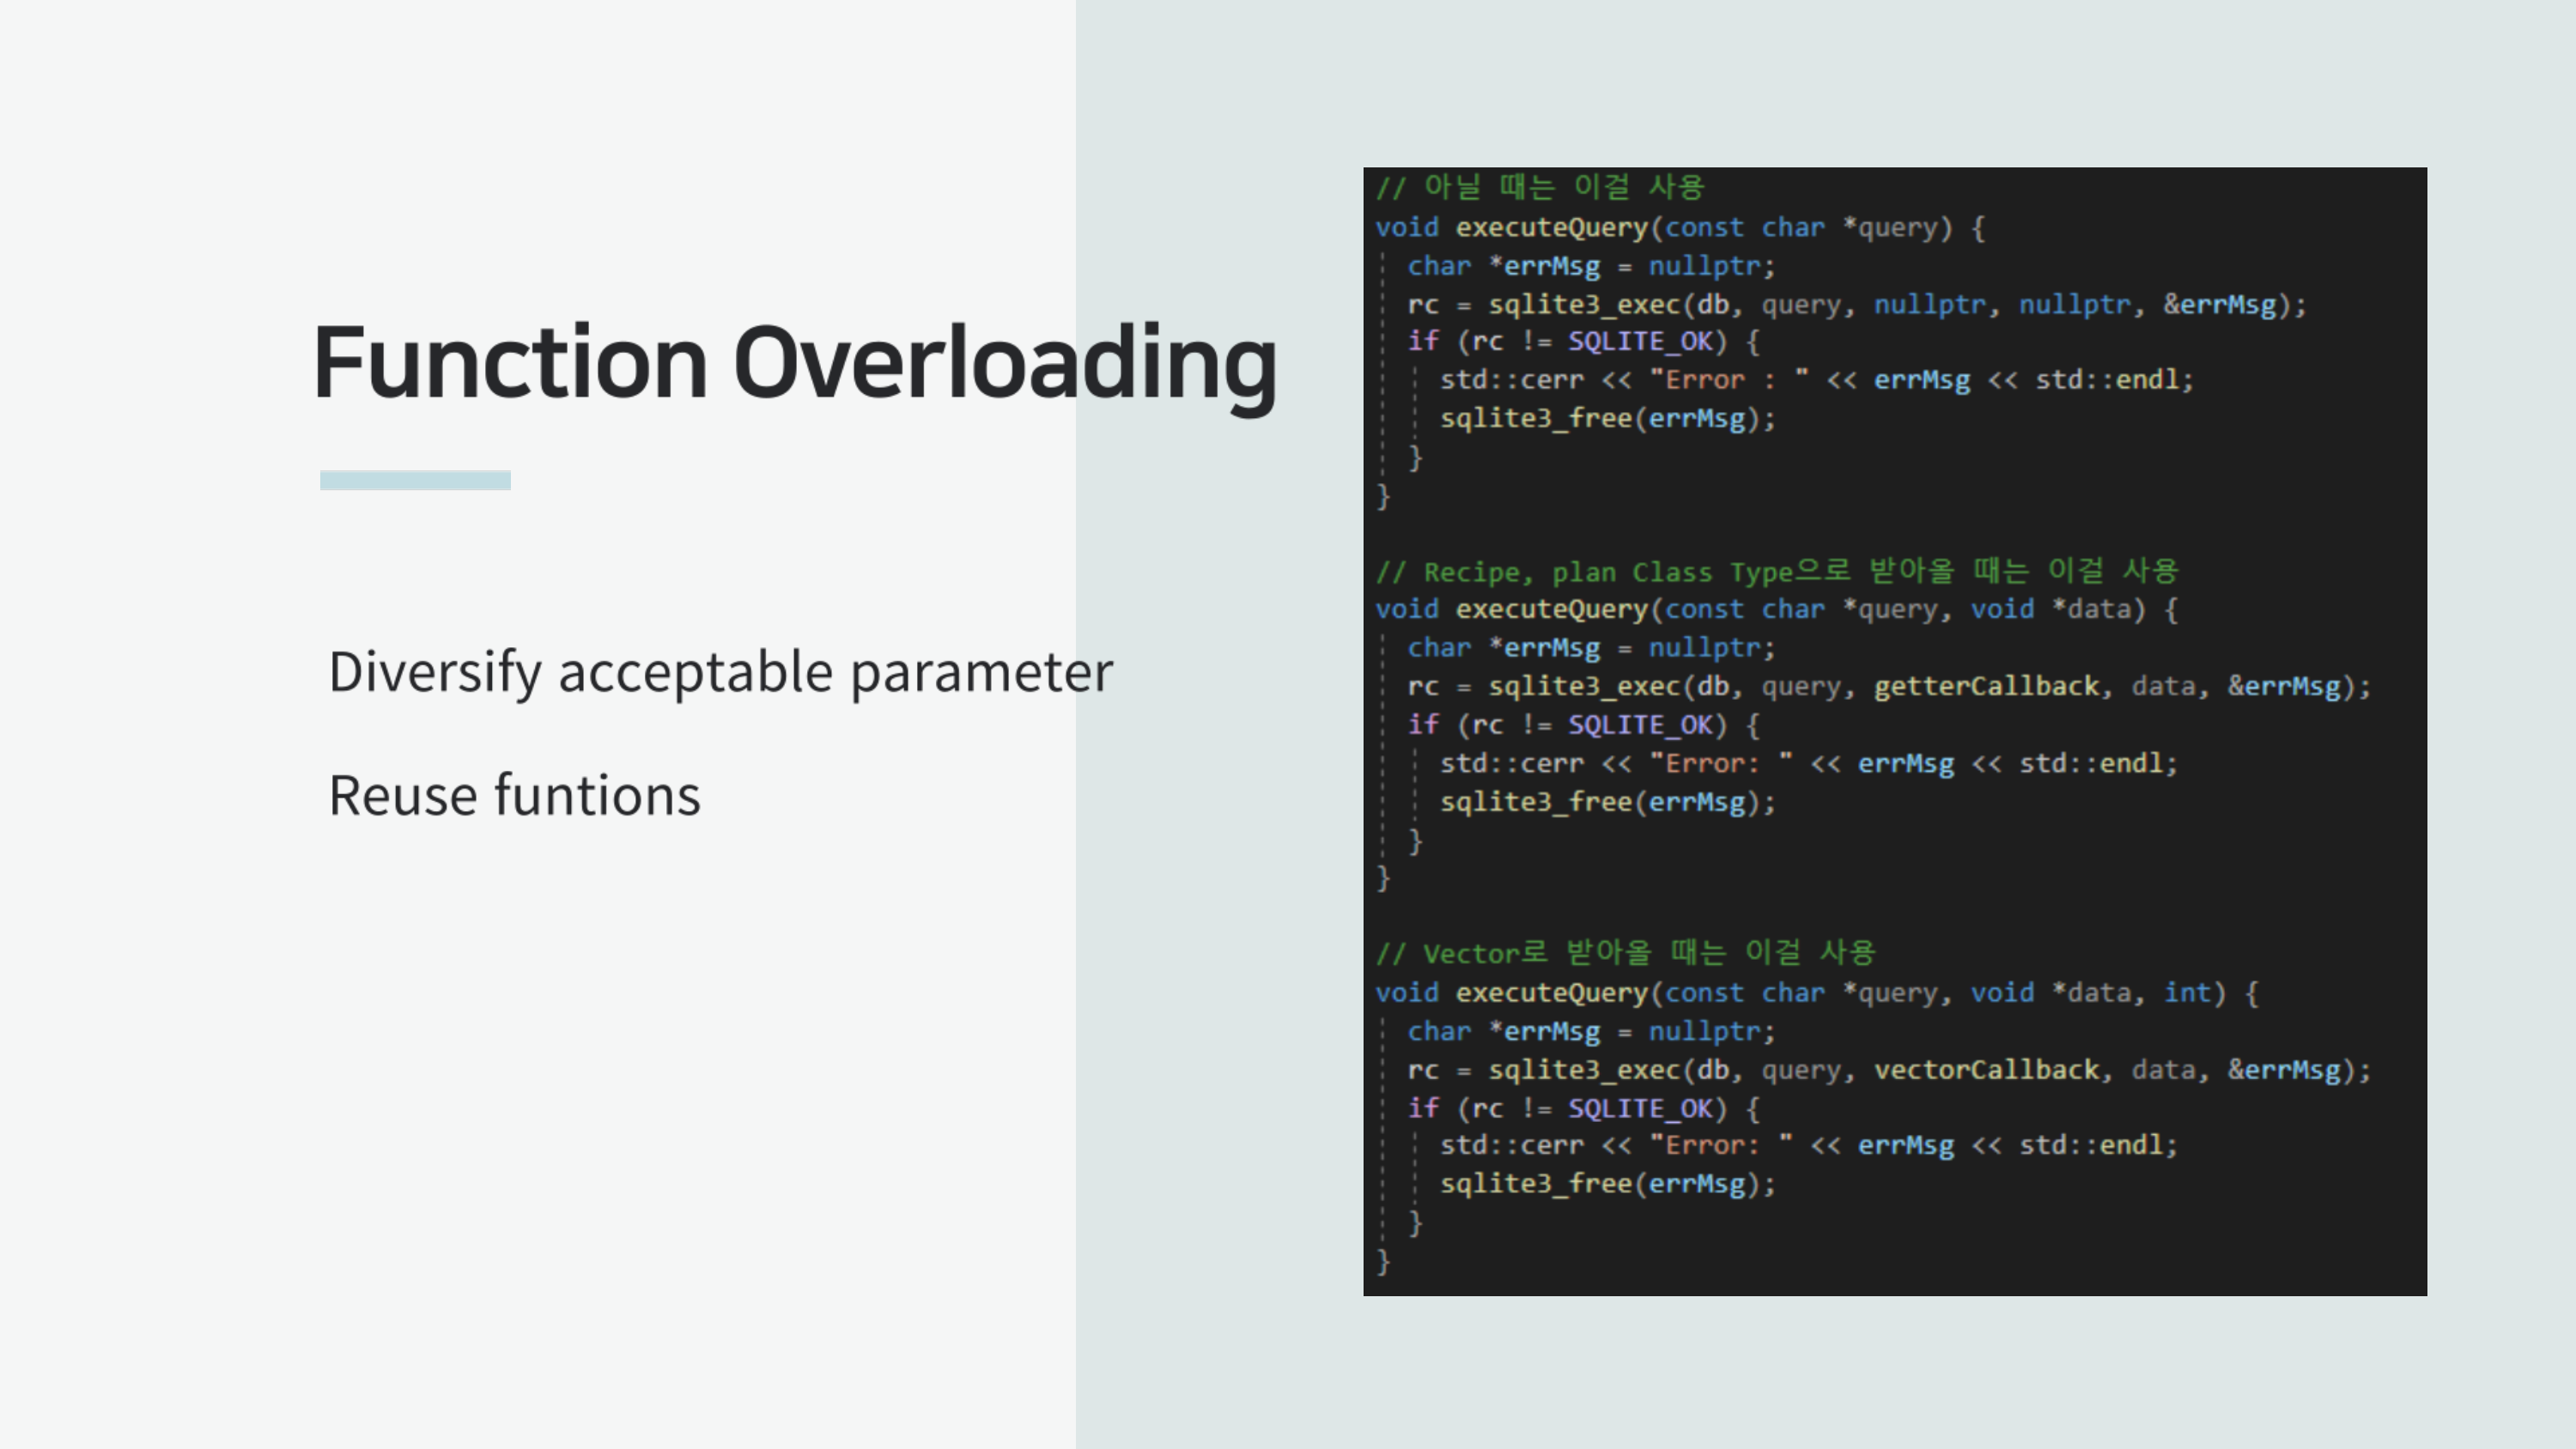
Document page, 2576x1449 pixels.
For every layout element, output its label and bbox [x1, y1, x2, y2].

picture [307, 613, 1174, 884]
picture [273, 254, 1363, 522]
text_box [320, 445, 512, 516]
text_box [1076, 0, 2576, 1449]
text_box [1363, 167, 2427, 1297]
